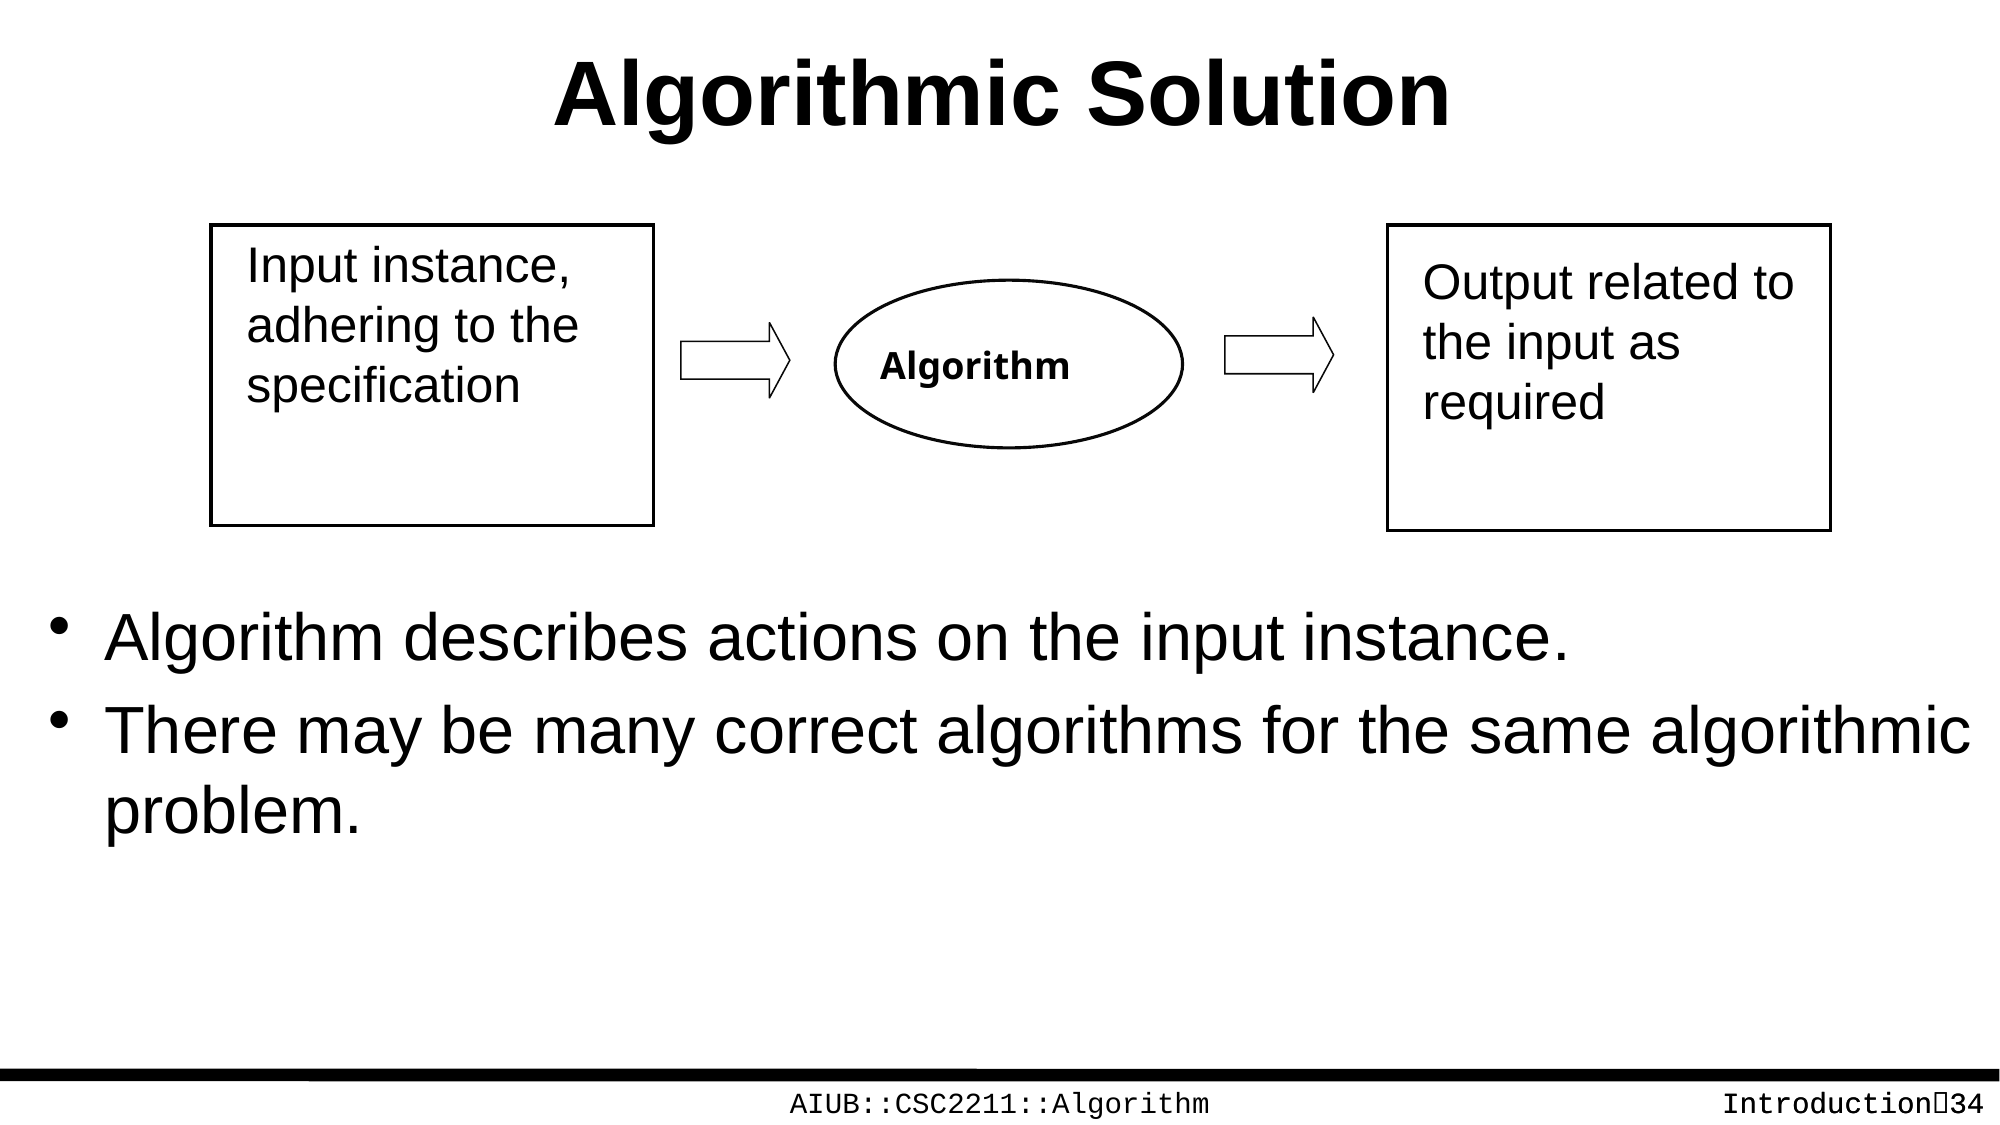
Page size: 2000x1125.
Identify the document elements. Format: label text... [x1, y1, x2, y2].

footer AIUB::CSC2211::Algorithm [682, 1077, 1317, 1125]
title Algorithmic Solution [5, 2, 2000, 176]
text_box Output related to the input as required [1407, 242, 1833, 438]
text_box [1224, 316, 1334, 393]
slide_number Introduction34 [1532, 1077, 2000, 1125]
text_box [210, 224, 654, 526]
text_box Input instance, adhering to the specification [231, 224, 657, 480]
text_box [835, 280, 1183, 448]
text_box [1387, 224, 1831, 531]
text_box [680, 322, 790, 399]
text_box Algorithm describes actions on the input instance. There may be many correct algorithms for the same algorithmic problem. [33, 586, 1998, 1065]
text_box [0, 561, 1965, 1040]
